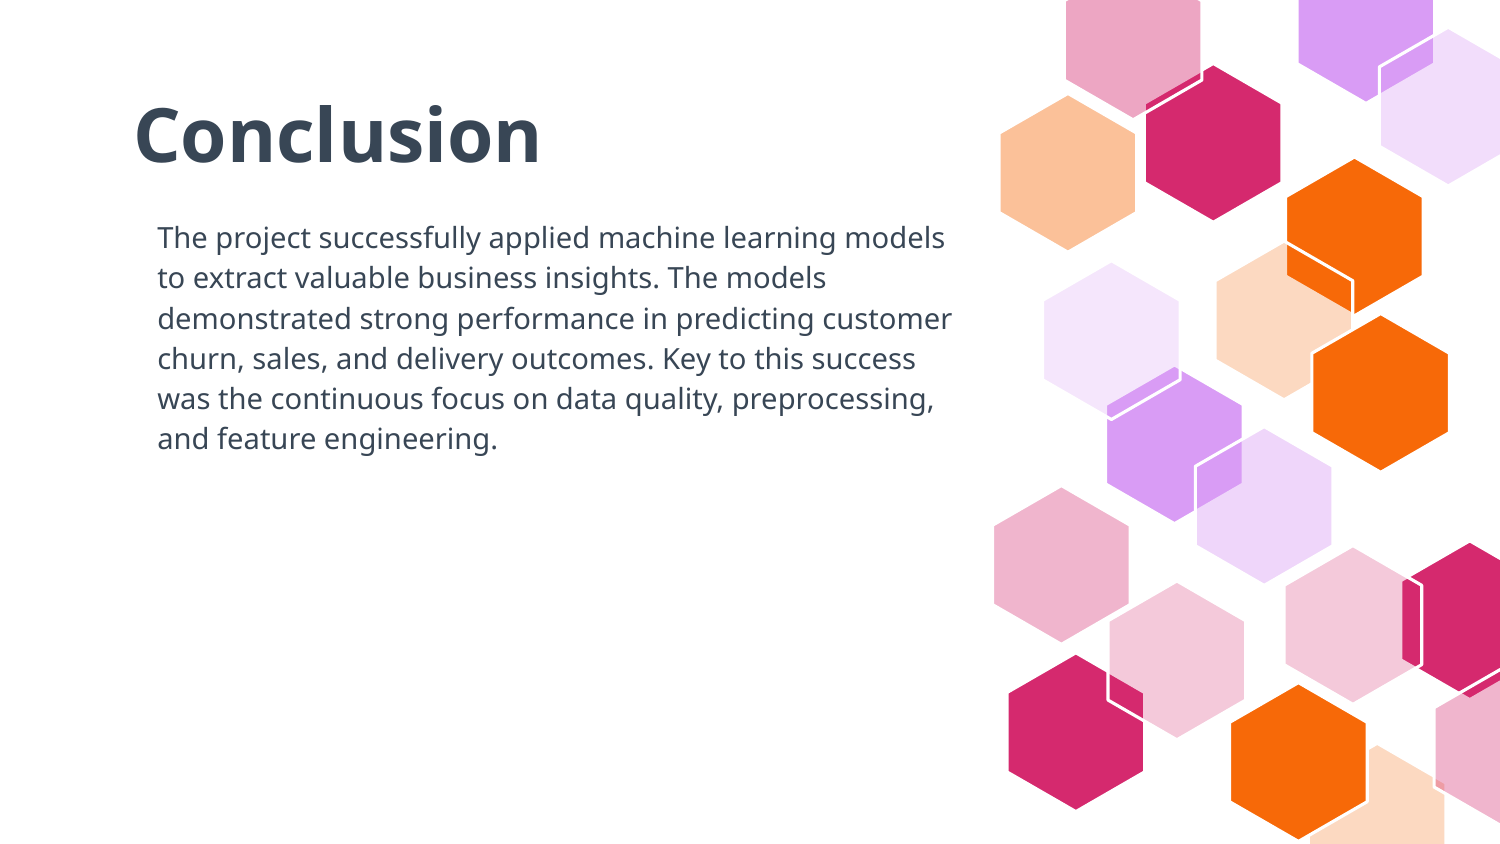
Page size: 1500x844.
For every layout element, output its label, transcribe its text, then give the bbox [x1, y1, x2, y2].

text_box [1284, 545, 1422, 705]
subtitle The project successfully applied machine learning models to extract valuable business insights. The models demonstrated strong performance in predicting customer churn, sales, and delivery outcomes. Key to this success was the continuous focus on data quality, preprocessing, and feature engineering. [119, 199, 981, 763]
text_box [1229, 682, 1368, 842]
text_box [1064, 0, 1202, 120]
text_box [1308, 743, 1446, 844]
text_box [1007, 652, 1145, 812]
text_box [1215, 241, 1353, 400]
text_box [1042, 260, 1181, 420]
text_box [1379, 27, 1500, 187]
text_box [999, 93, 1137, 253]
text_box [1144, 63, 1283, 223]
text_box [1105, 368, 1244, 524]
text_box [1408, 540, 1500, 693]
text_box [1285, 156, 1424, 316]
text_box [1195, 426, 1333, 586]
text_box [992, 485, 1131, 645]
text_box [1297, 0, 1435, 104]
title Conclusion [118, 72, 1128, 271]
text_box [1108, 580, 1246, 740]
text_box [1434, 669, 1500, 826]
text_box [1311, 313, 1450, 473]
